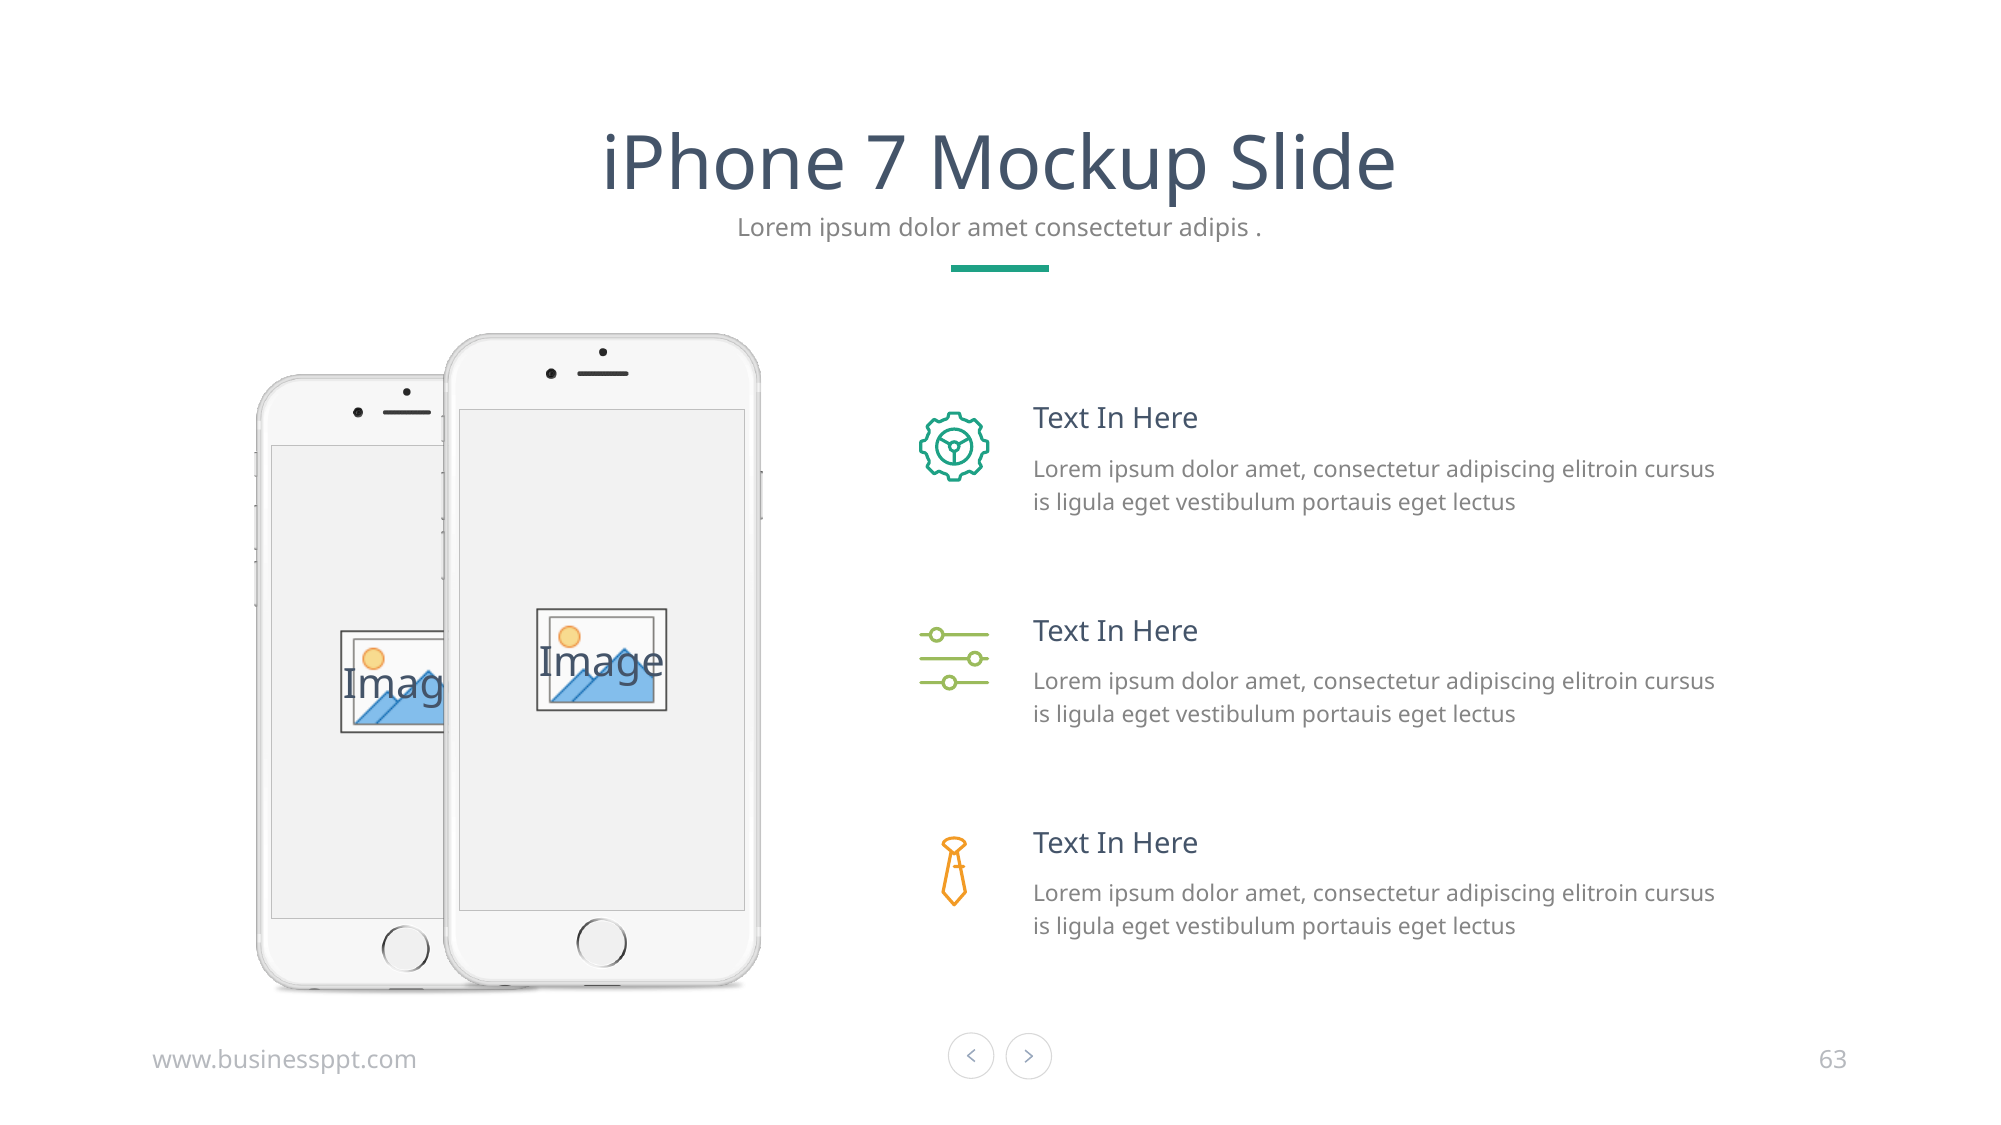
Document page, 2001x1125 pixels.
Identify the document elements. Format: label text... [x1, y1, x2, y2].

text_box Text In Here [1018, 392, 1355, 441]
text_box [518, 107, 1482, 269]
footer www.businessppt.com [137, 1030, 813, 1091]
text_box [919, 674, 990, 691]
text_box Lorem ipsum dolor amet, consectetur adipiscing elitroin cursus is ligula eget vestibulum portauis eget lectus [1018, 865, 1744, 947]
text_box [919, 626, 990, 643]
text_box Lorem ipsum dolor amet, consectetur adipiscing elitroin cursus is ligula eget vestibulum portauis eget lectus [1018, 653, 1744, 735]
slide_number 63 [1412, 1030, 1863, 1091]
text_box [919, 650, 990, 667]
picture [254, 333, 763, 997]
text_box [941, 836, 967, 907]
text_box Text In Here [1018, 816, 1355, 865]
text_box Text In Here [1018, 604, 1355, 653]
text_box Lorem ipsum dolor amet, consectetur adipiscing elitroin cursus is ligula eget vestibulum portauis eget lectus [1018, 441, 1744, 523]
text_box [919, 411, 990, 482]
